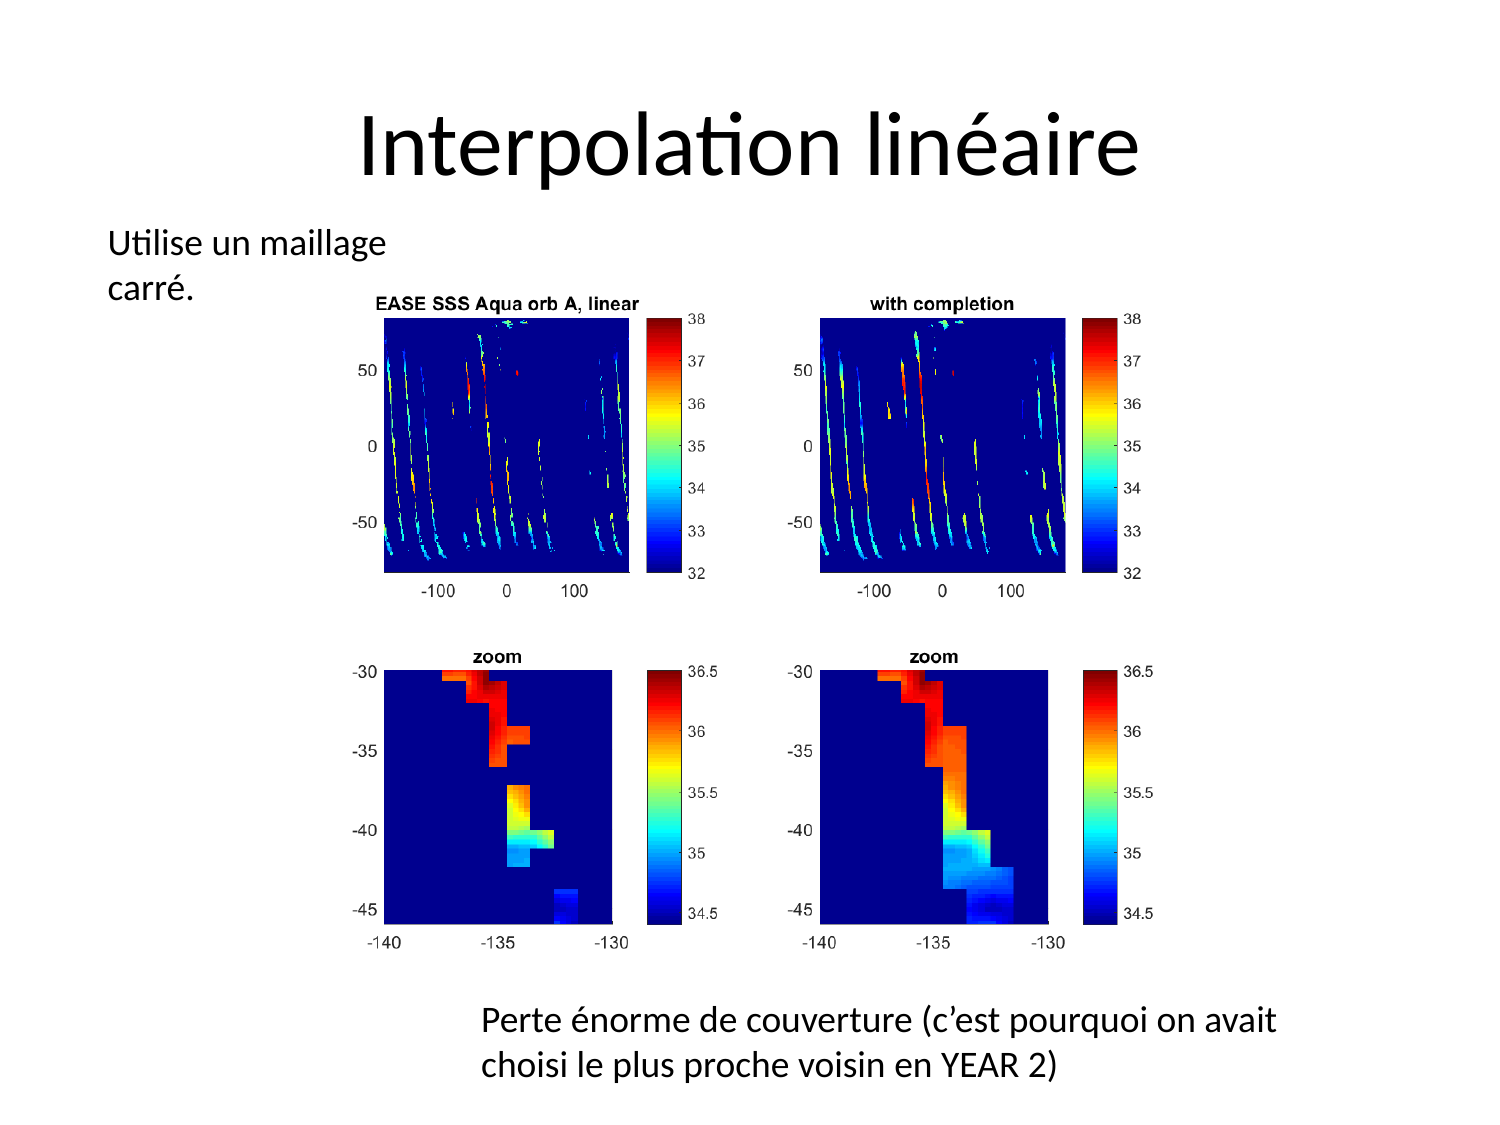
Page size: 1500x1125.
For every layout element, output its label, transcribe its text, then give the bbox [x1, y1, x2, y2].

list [254, 262, 1246, 1006]
title Interpolation linéaire [75, 45, 1425, 233]
text_box Perte énorme de couverture (c’est pourquoi on avait choisi le plus proche voisin en YEAR 2) [466, 987, 1306, 1093]
text_box Utilise un maillage carré. [93, 210, 436, 316]
